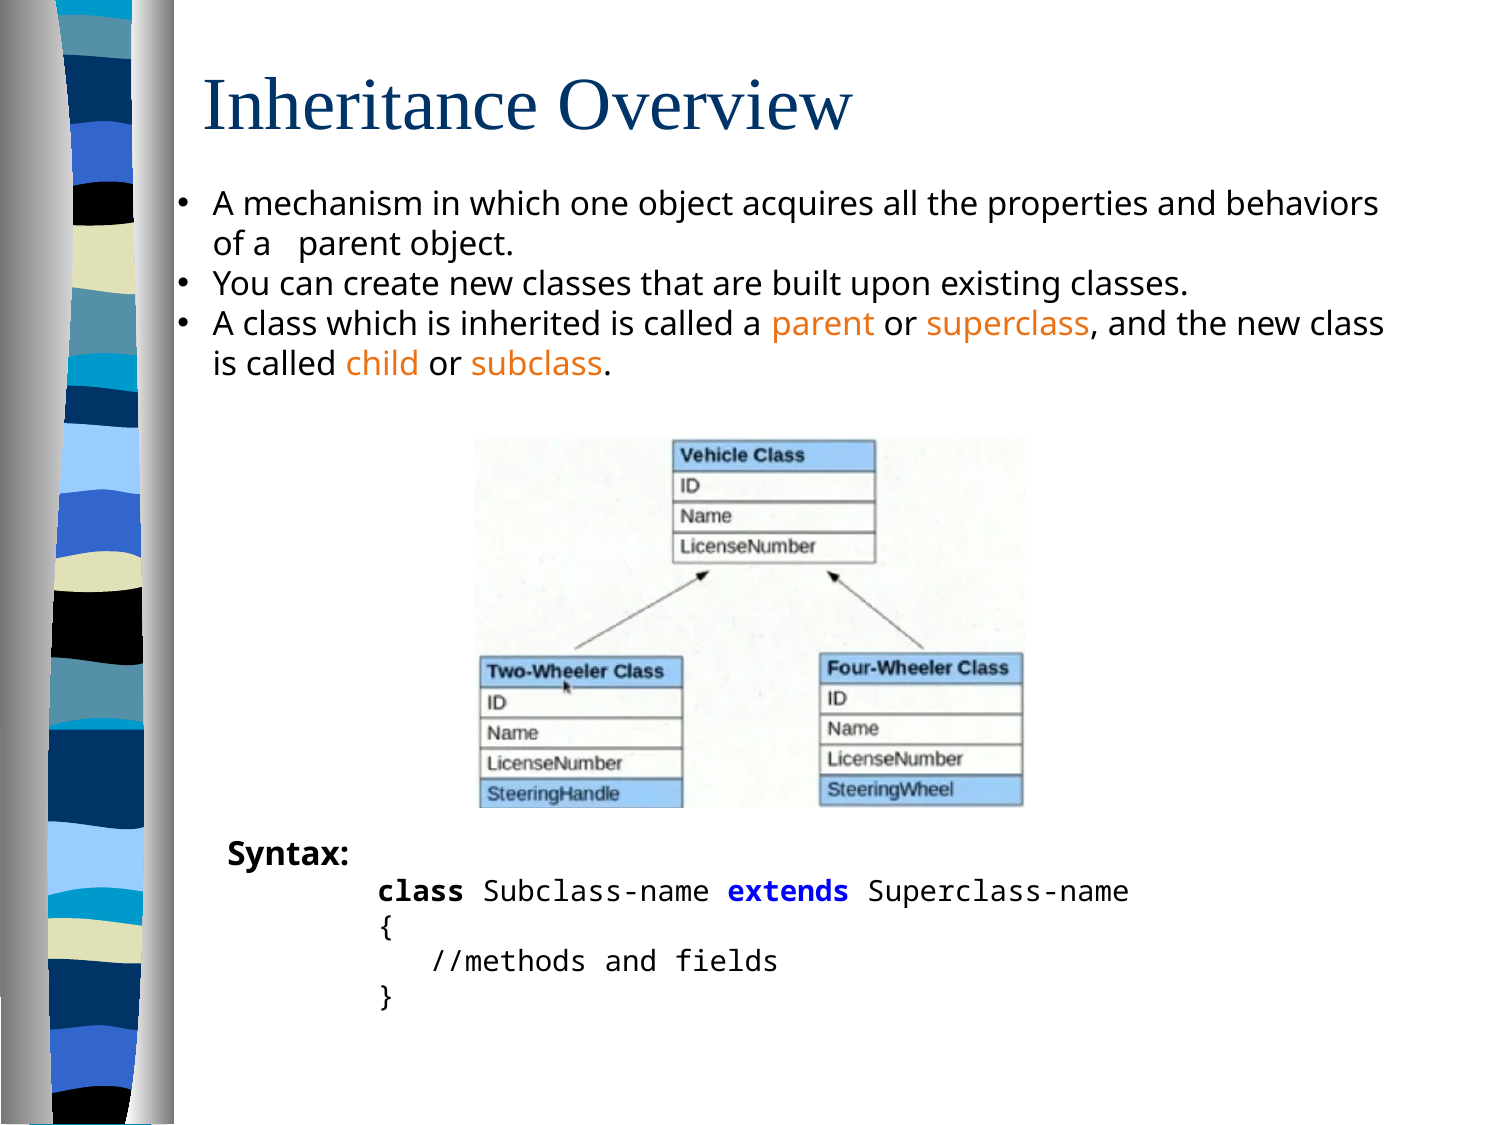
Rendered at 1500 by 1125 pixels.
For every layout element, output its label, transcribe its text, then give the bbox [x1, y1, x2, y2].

text_box A mechanism in which one object acquires all the properties and behaviors of a parent object. You can create new classes that are built upon existing classes. A class which is inherited is called a parent or superclass, and the new class is called child or subclass. [162, 174, 1425, 390]
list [474, 437, 1026, 808]
title Inheritance Overview [187, 24, 1463, 176]
text_box Syntax: class Subclass-name extends Superclass-name { //methods and fields } [212, 824, 1450, 1125]
